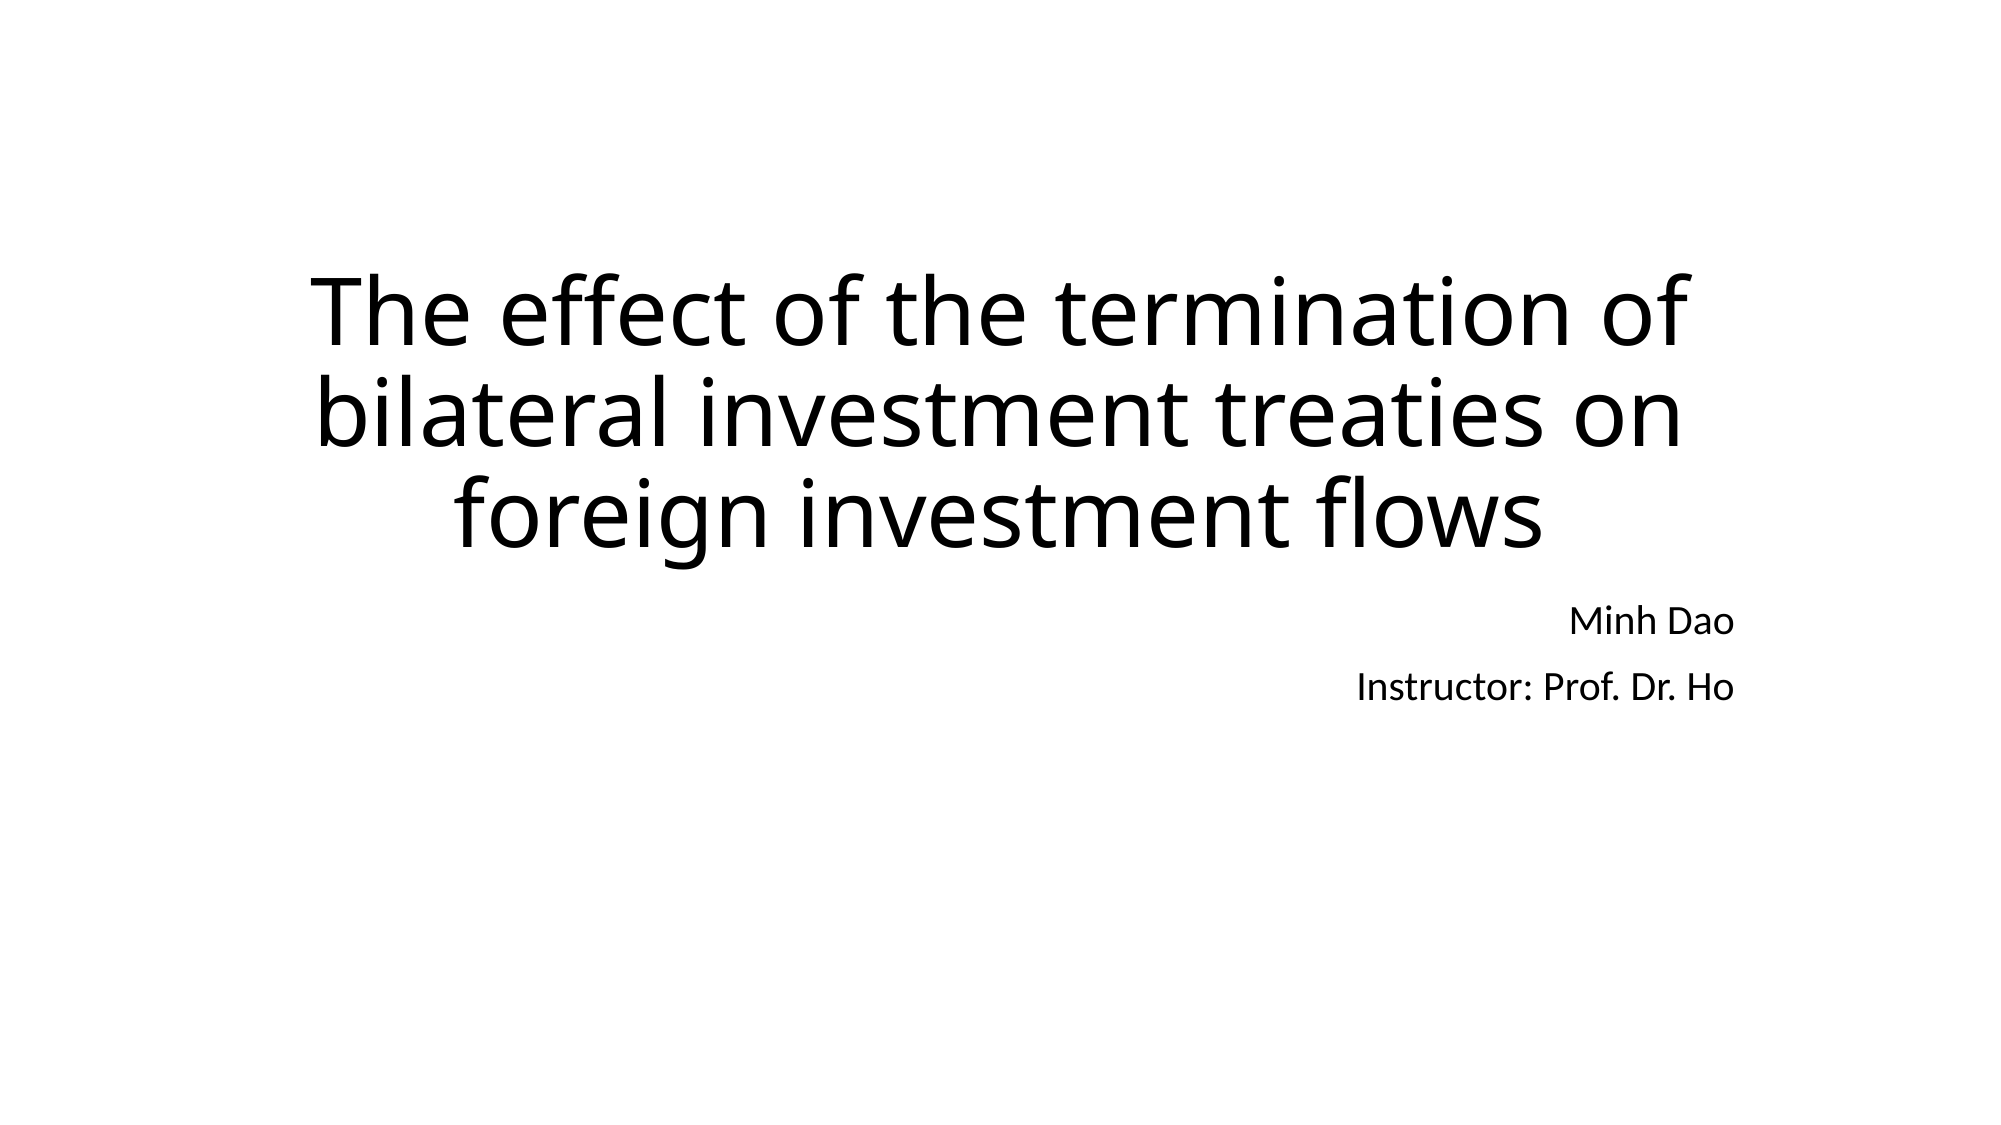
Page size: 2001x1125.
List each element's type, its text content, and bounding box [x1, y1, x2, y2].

subtitle Minh Dao Instructor: Prof. Dr. Ho [249, 590, 1750, 863]
title The effect of the termination of bilateral investment treaties on foreign investment flows [249, 184, 1750, 576]
